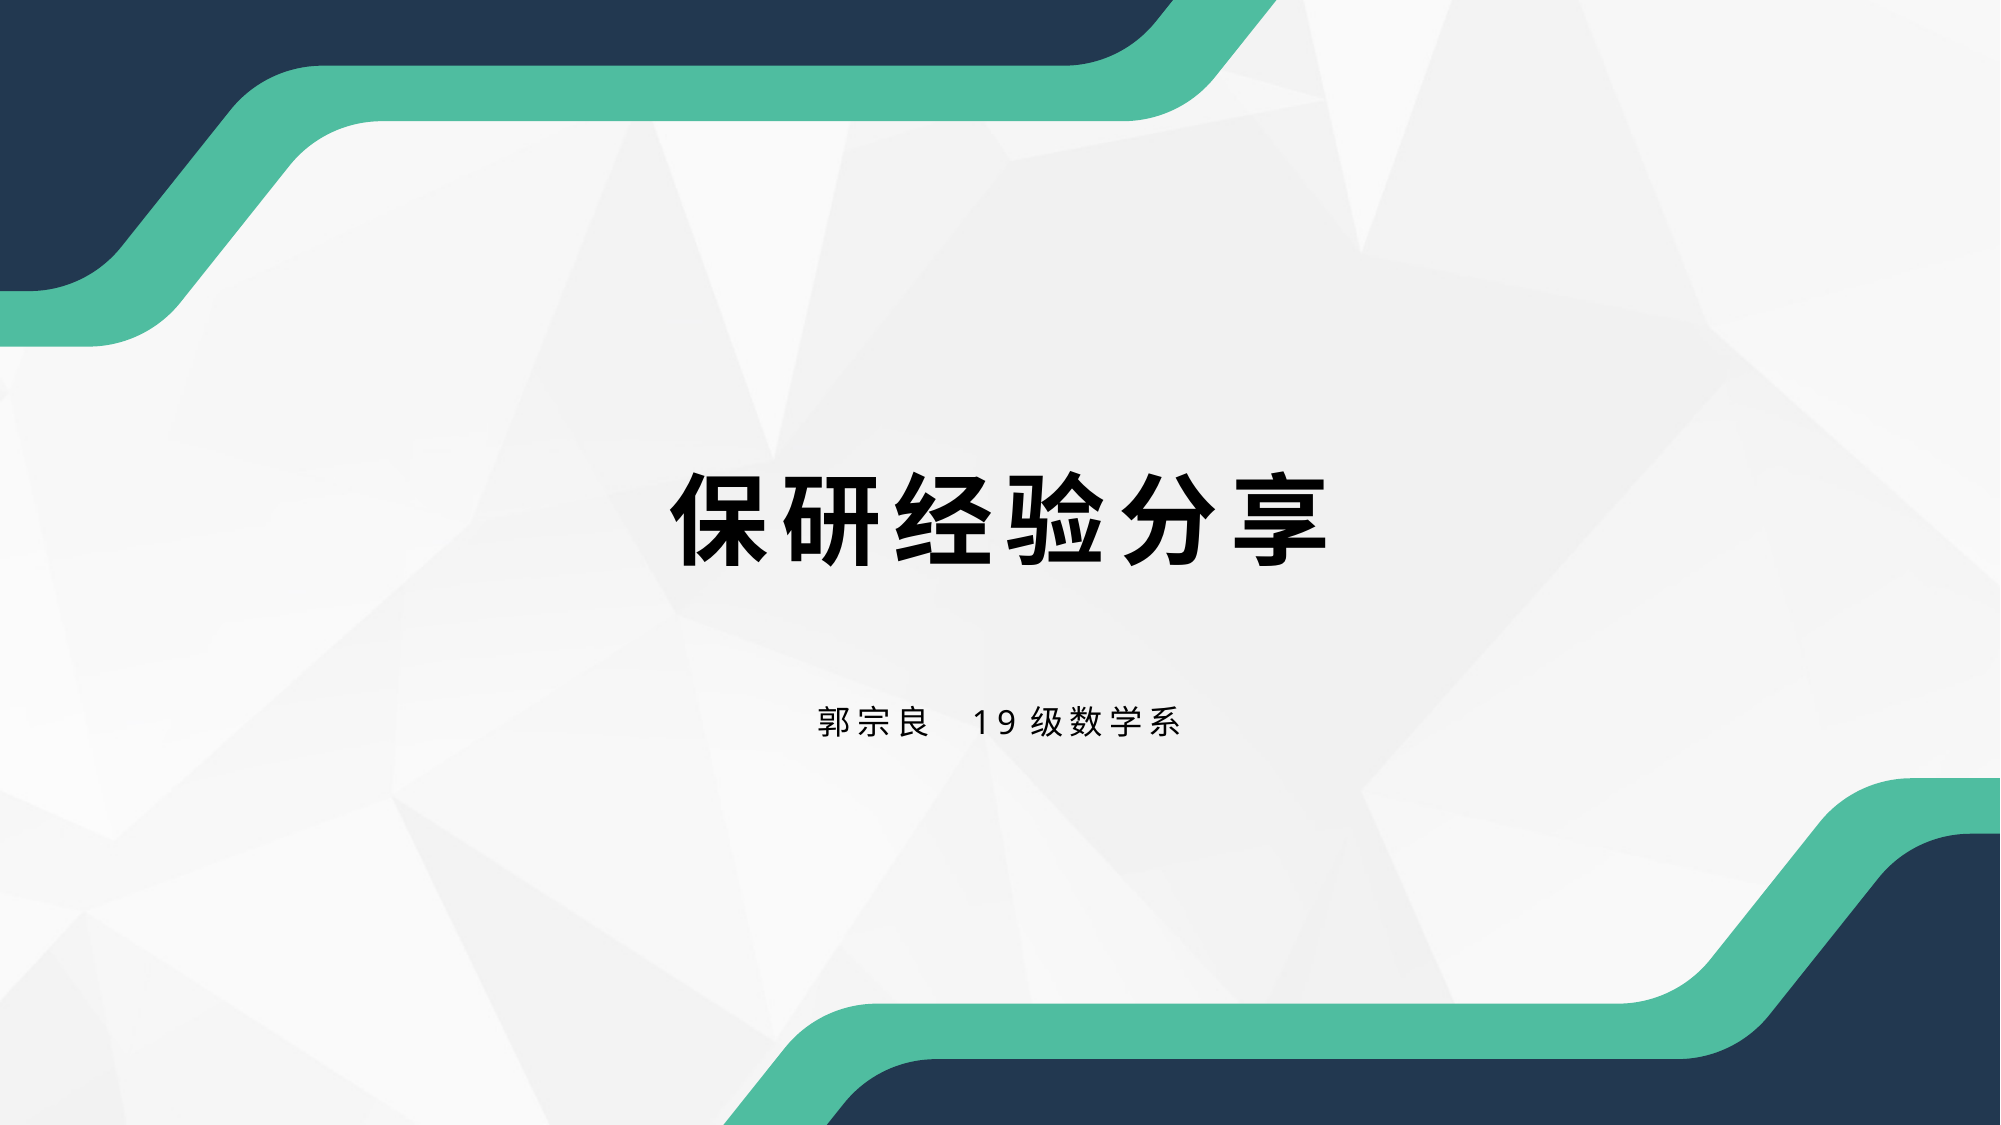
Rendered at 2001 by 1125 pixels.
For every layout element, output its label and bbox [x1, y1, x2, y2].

text_box [0, 0, 2000, 1125]
